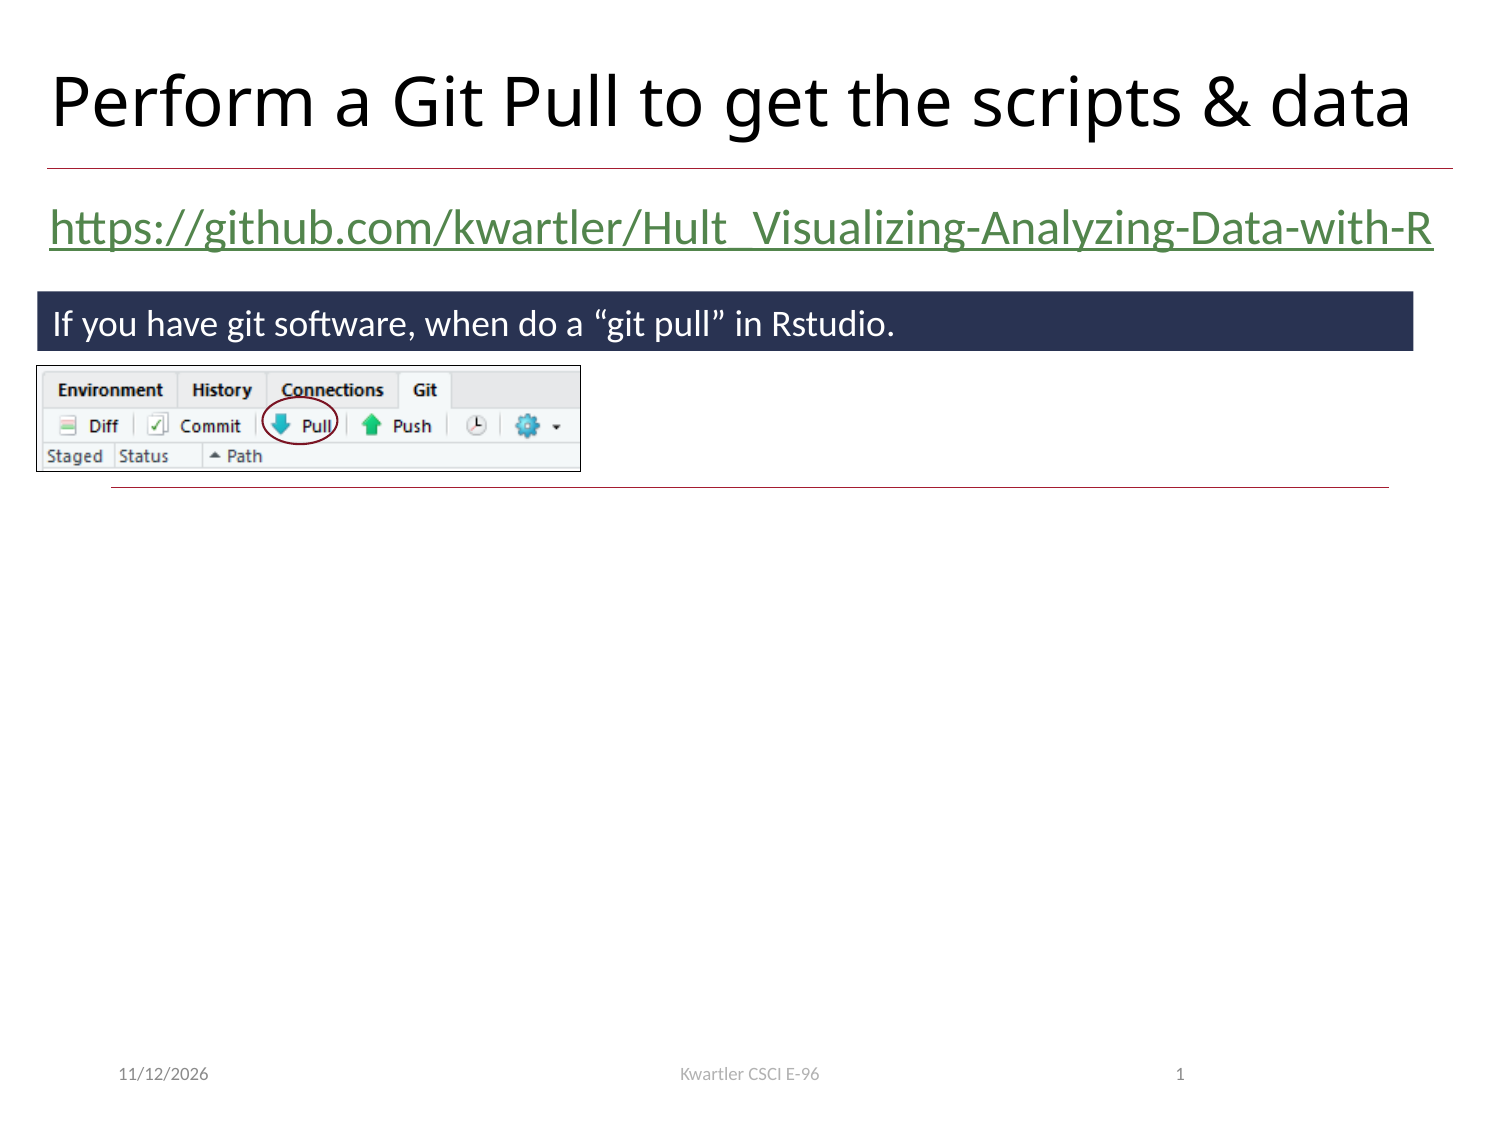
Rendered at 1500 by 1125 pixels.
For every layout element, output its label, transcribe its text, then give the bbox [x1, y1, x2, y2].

title Perform a Git Pull to get the scripts & data [35, 59, 1465, 157]
text_box https://github.com/kwartler/Hult_Visualizing-Analyzing-Data-with-R [34, 187, 1449, 263]
slide_number 1 [1059, 1042, 1200, 1103]
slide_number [103, 1042, 441, 1103]
text_box If you have git software, when do a “git pull” in Rstudio. [37, 291, 1414, 351]
footer Kwartler CSCI E-96 [496, 1042, 1004, 1103]
picture [36, 365, 581, 472]
